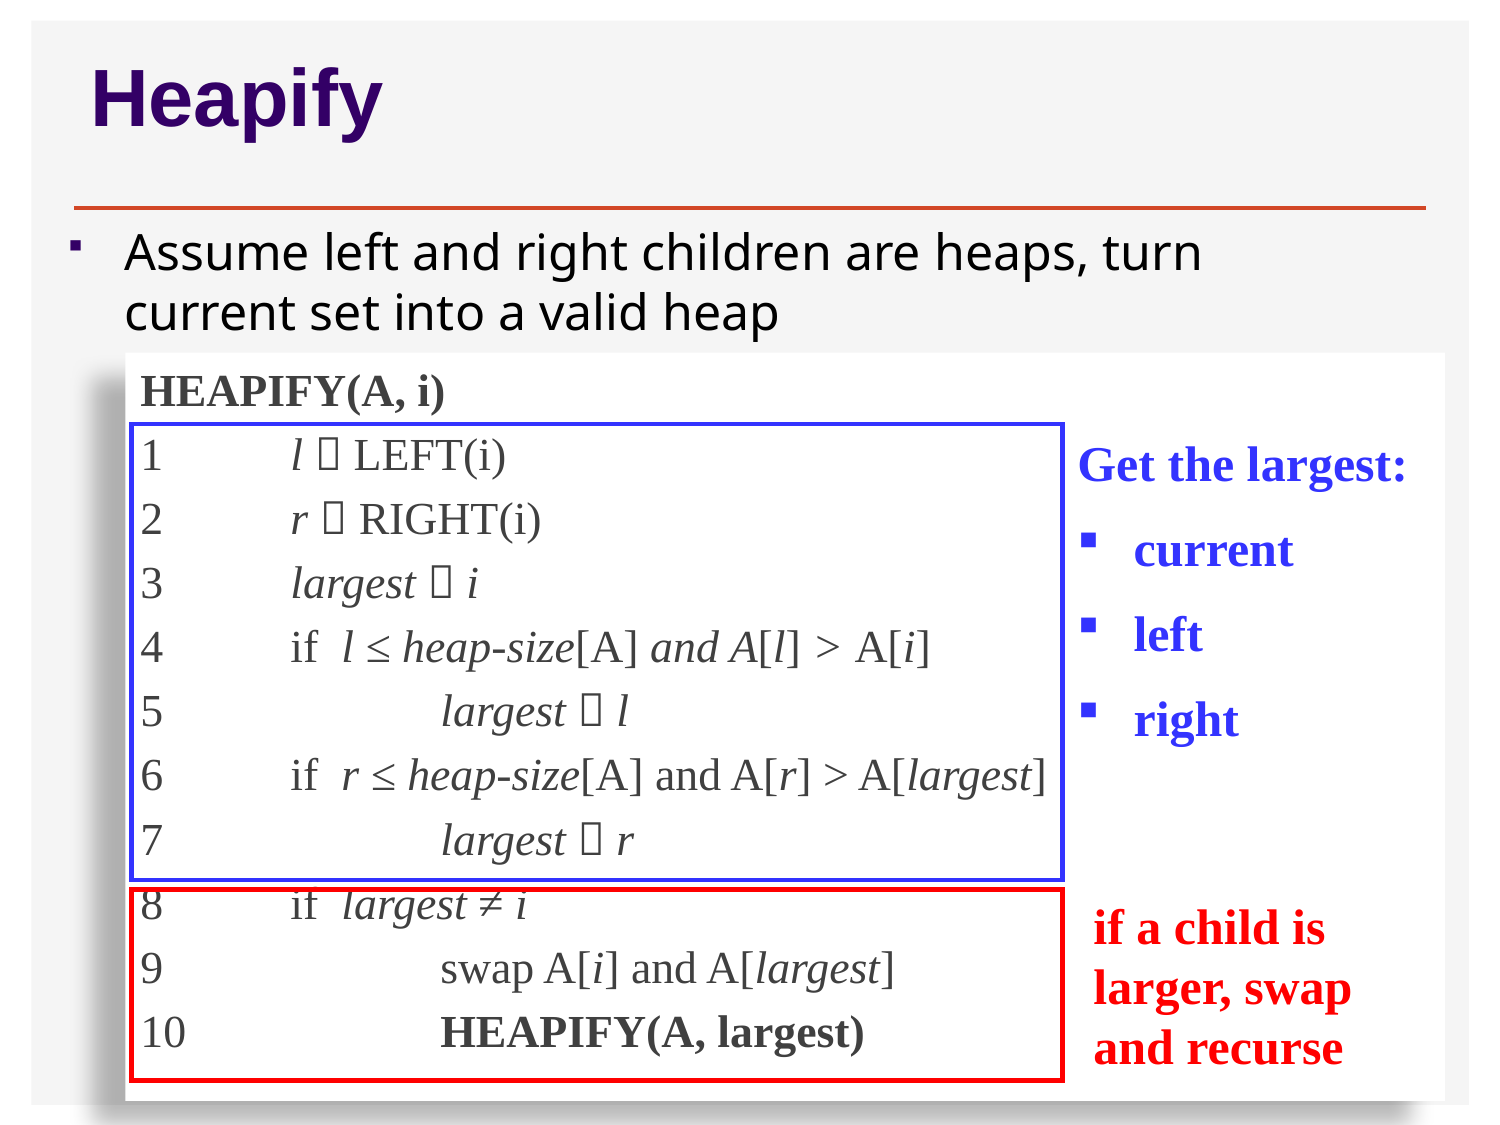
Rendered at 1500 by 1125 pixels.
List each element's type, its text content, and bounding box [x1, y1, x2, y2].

text_box [131, 889, 1063, 1081]
text_box Get the largest: current left right [1062, 423, 1429, 754]
title Heapify [75, 20, 1313, 150]
list Assume left and right children are heaps, turn current set into a valid heap [52, 213, 1403, 343]
text_box if a child is larger, swap and recurse [1078, 886, 1445, 1082]
text_box Heapify(A, i) 1 l  Left(i) 2 r  Right(i) 3 largest  i 4 if l ≤ heap-size[A] and A[l] > A[i] 5 largest  l 6 if r ≤ heap-size[A] and A[r] > A[largest] 7 largest  r 8 if largest ≠ i 9 swap A[i] and A[largest] 10 Heapify(A, largest) [125, 352, 1445, 1101]
text_box [131, 423, 1063, 880]
